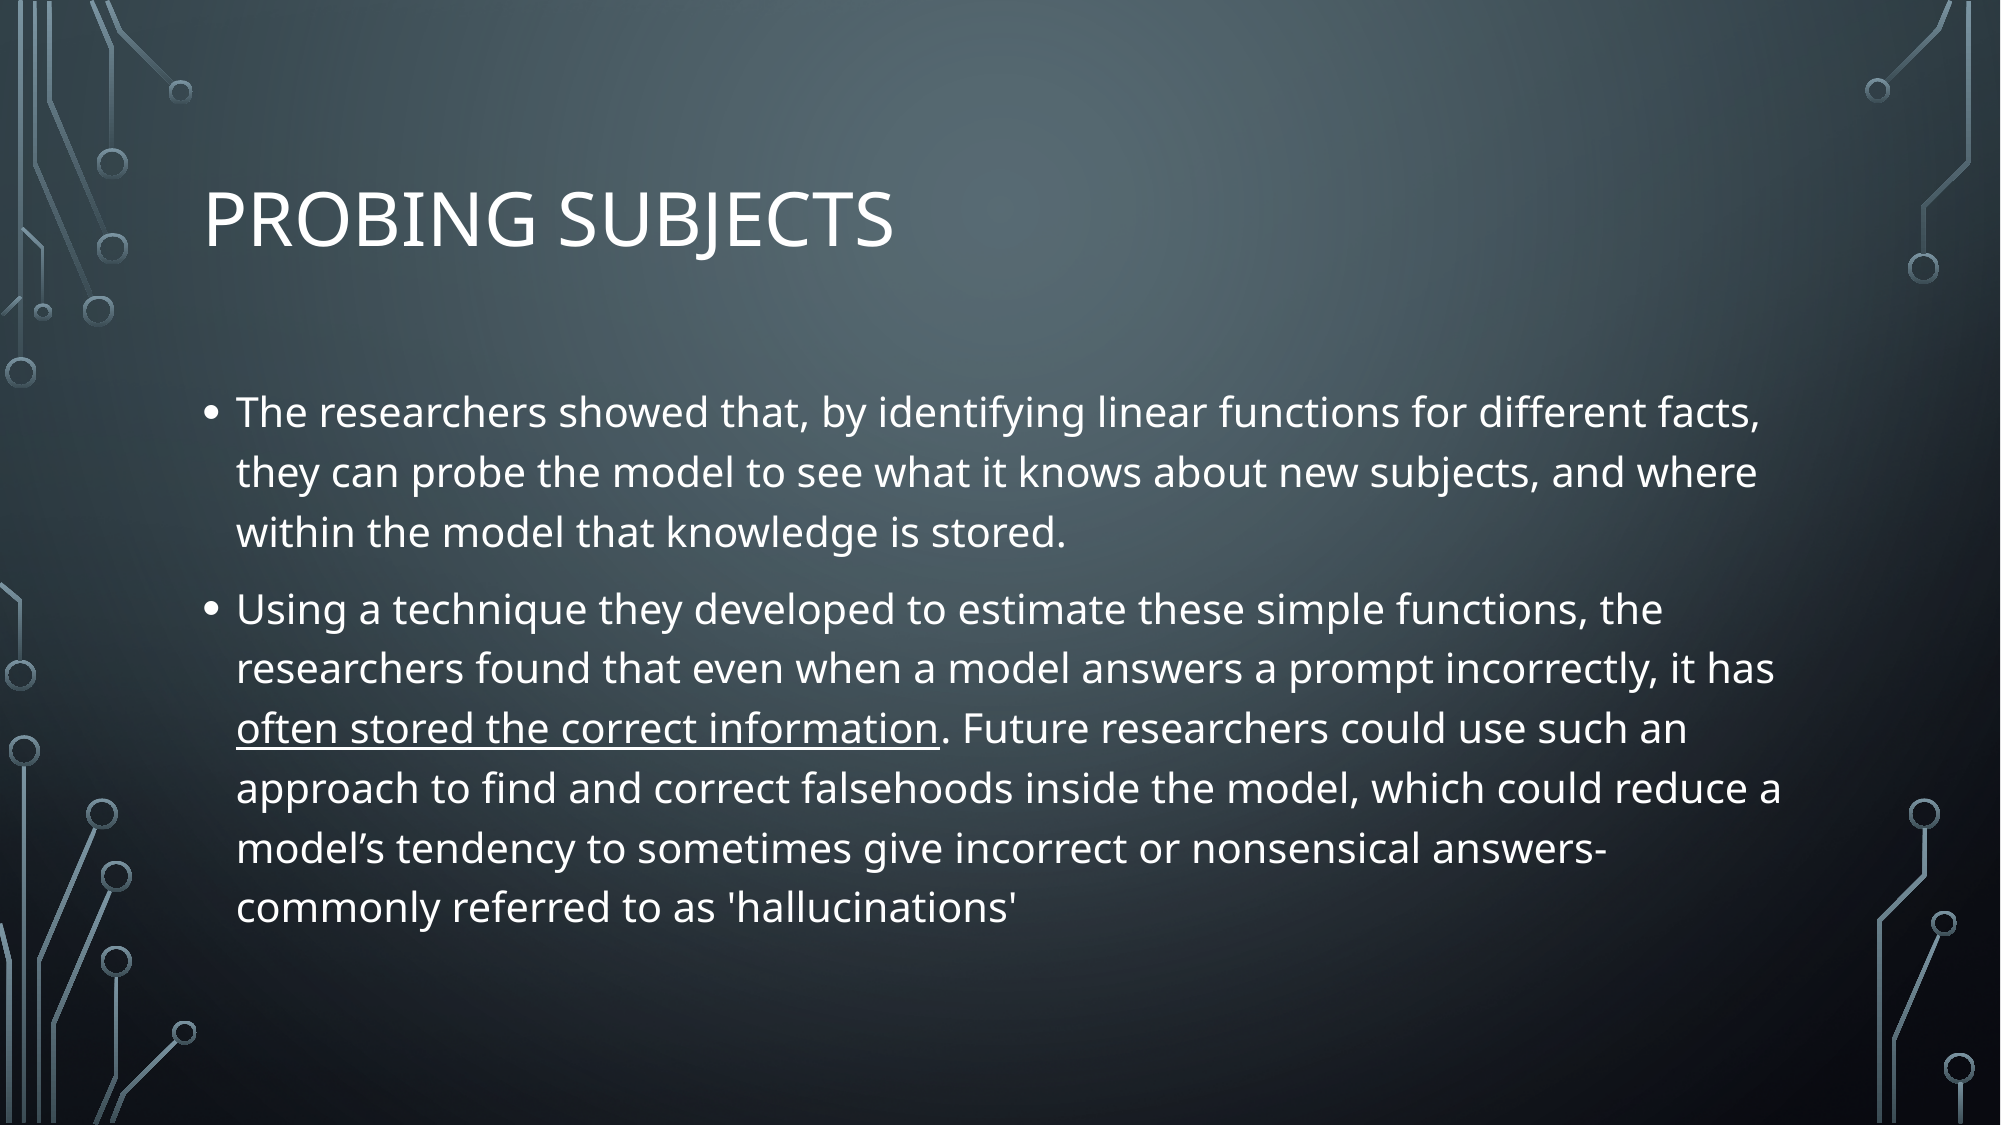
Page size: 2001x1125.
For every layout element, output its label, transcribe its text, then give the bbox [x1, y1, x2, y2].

title Probing subjects [187, 101, 1813, 344]
list The researchers showed that, by identifying linear functions for different facts, they can probe the model to see what it knows about new subjects, and where within the model that knowledge is stored. Using a technique they developed to estimate these simple functions, the researchers found that even when a model answers a prompt incorrectly, it has often stored the correct information. Future researchers could use such an approach to find and correct falsehoods inside the model, which could reduce a model’s tendency to sometimes give incorrect or nonsensical answers- commonly referred to as 'hallucinations' [187, 369, 1813, 950]
